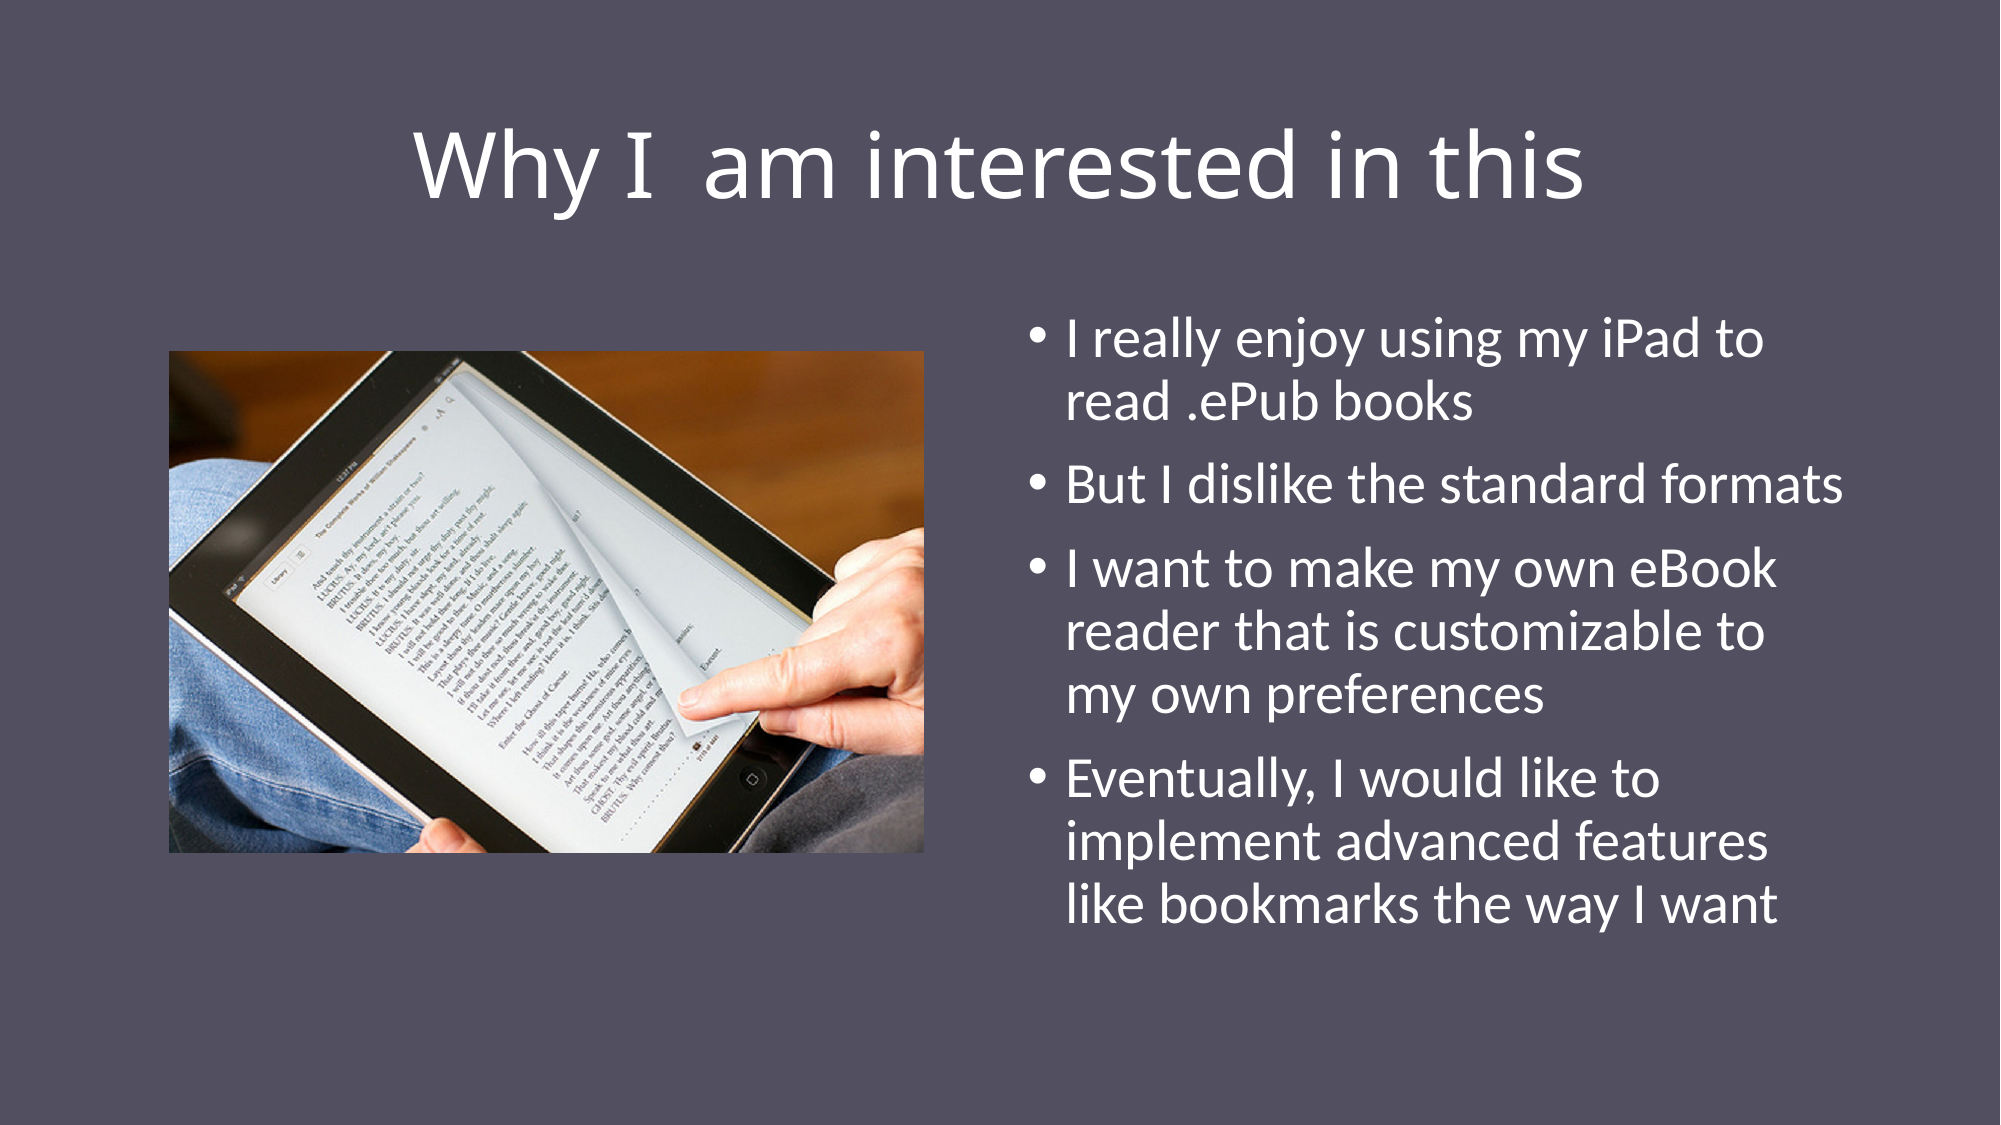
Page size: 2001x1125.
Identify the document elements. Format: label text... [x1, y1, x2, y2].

list I really enjoy using my iPad to read .ePub books But I dislike the standard formats I want to make my own eBook reader that is customizable to my own preferences Eventually, I would like to implement advanced features like bookmarks the way I want [1012, 299, 1863, 1014]
title Why I am interested in this [137, 59, 1863, 278]
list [169, 351, 924, 853]
